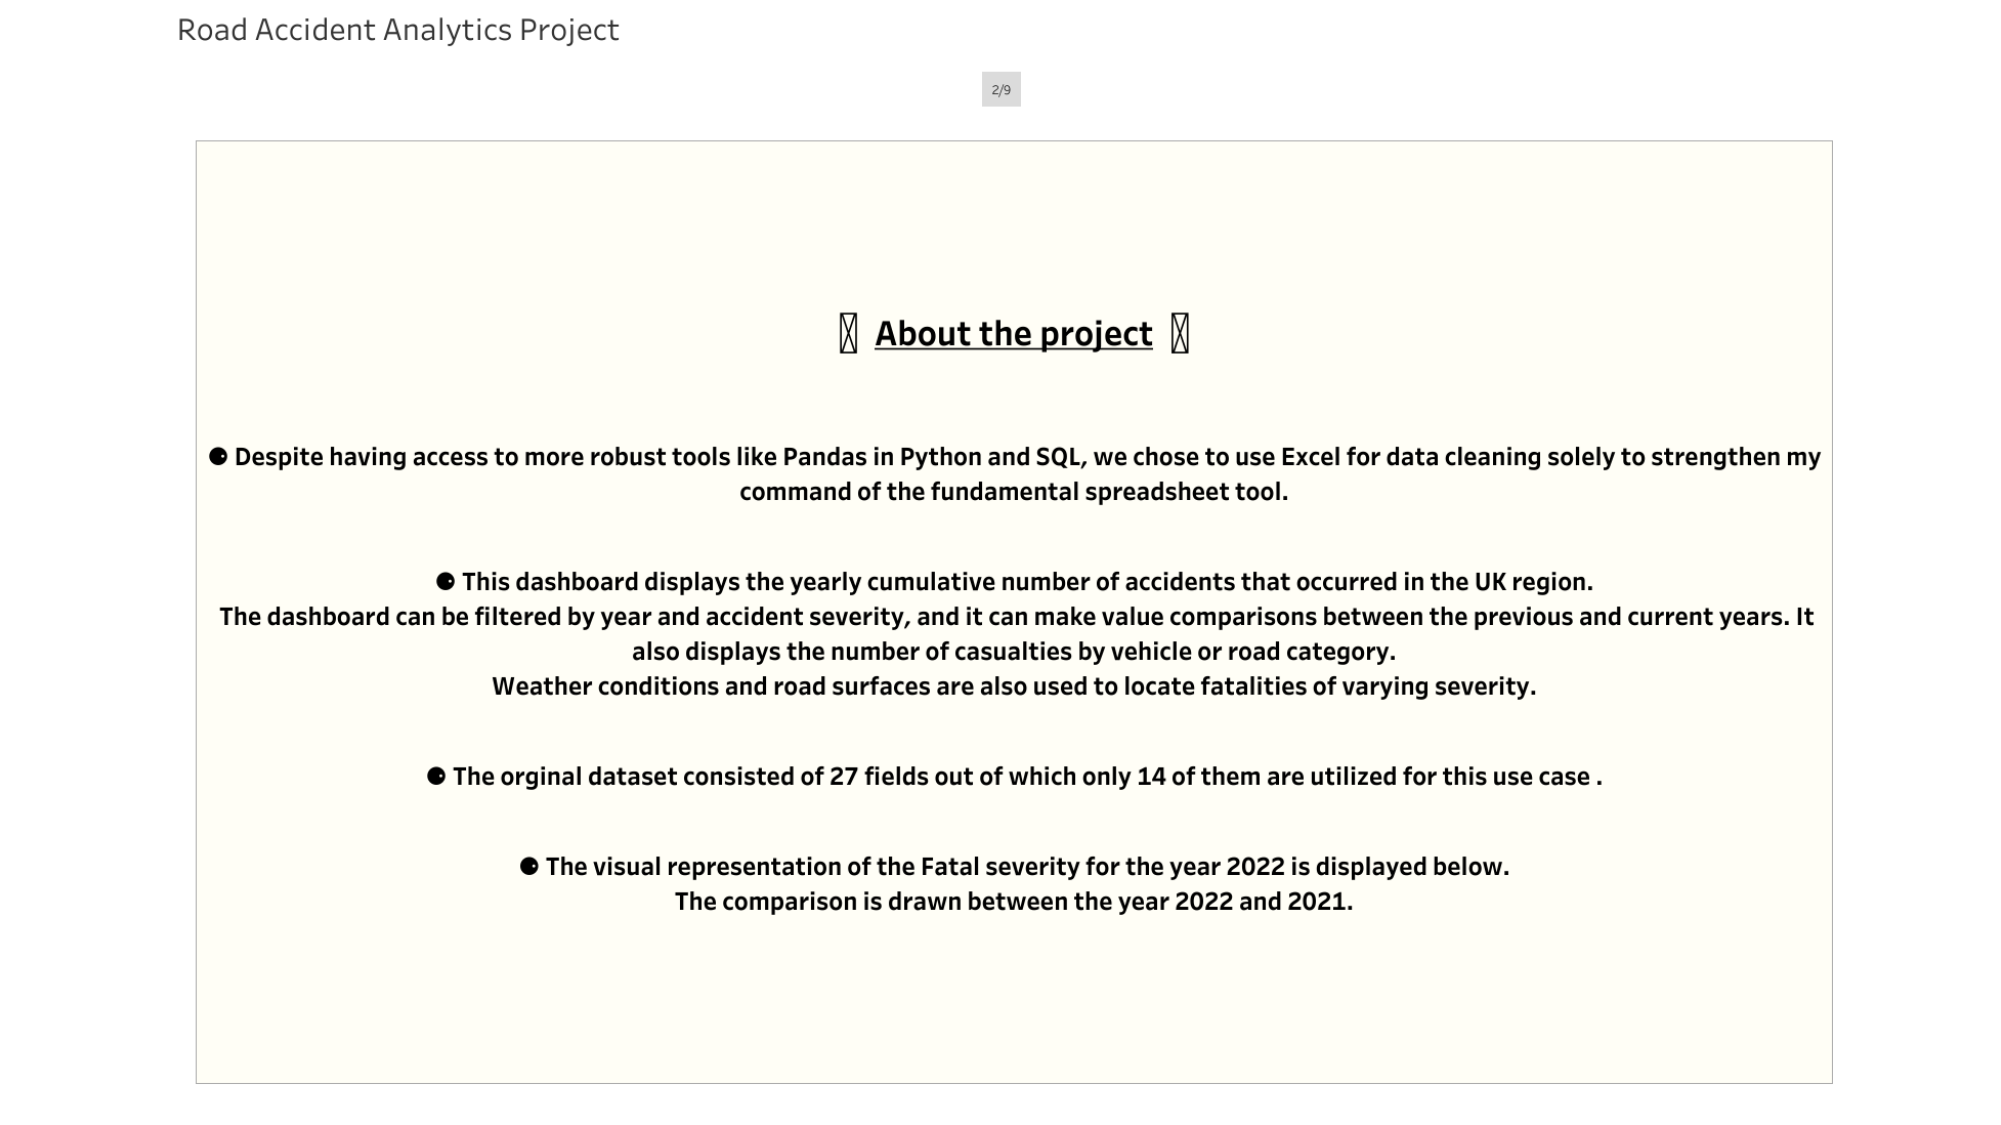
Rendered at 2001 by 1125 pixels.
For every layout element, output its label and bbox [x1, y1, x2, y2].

picture [166, 0, 1834, 1125]
